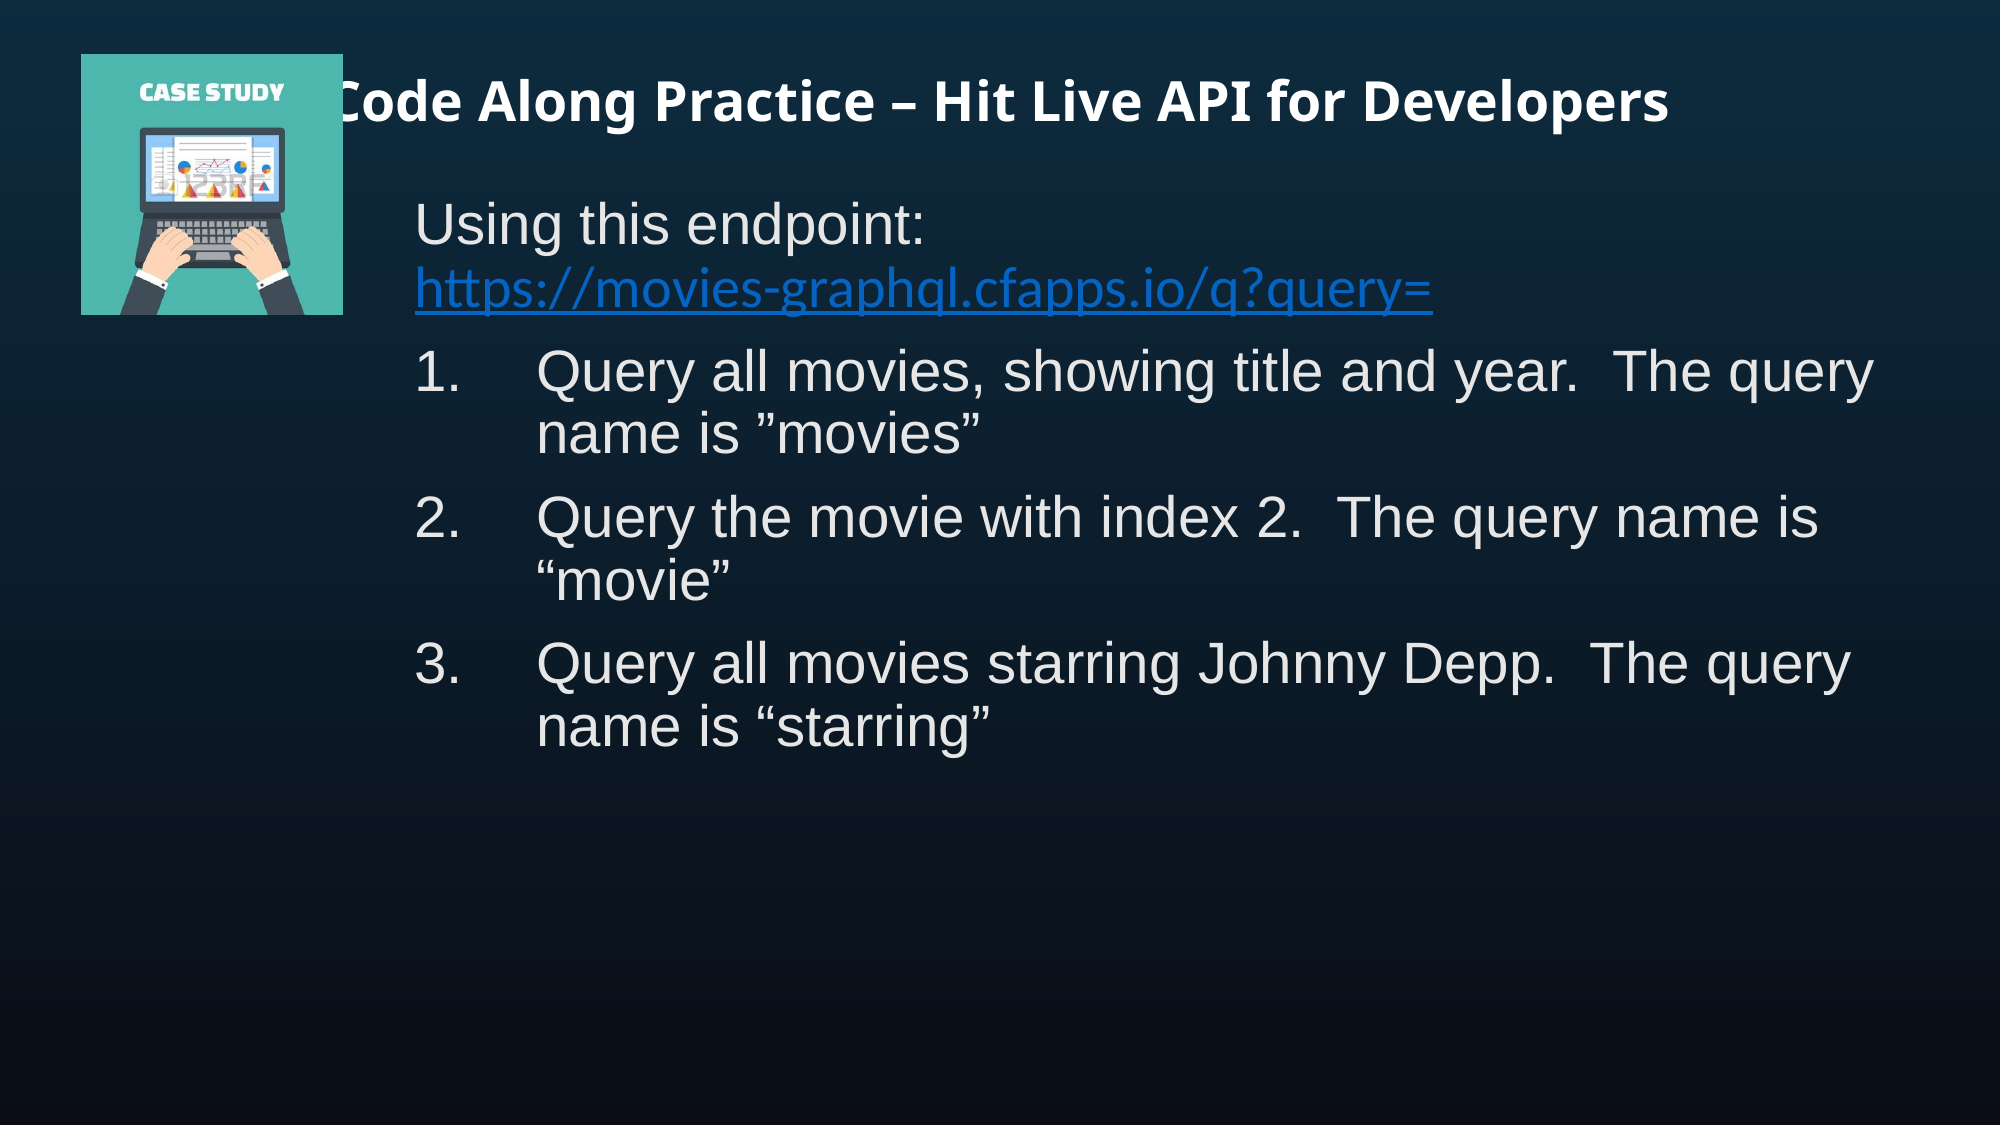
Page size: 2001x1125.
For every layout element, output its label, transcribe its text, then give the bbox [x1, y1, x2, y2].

list Using this endpoint: https://movies-graphql.cfapps.io/q?query= Query all movies, showing title and year. The query name is ”movies” Query the movie with index 2. The query name is “movie” Query all movies starring Johnny Depp. The query name is “starring” [399, 186, 1945, 895]
picture [81, 54, 343, 315]
title Code Along Practice – Hit Live API for Developers [343, 54, 1917, 154]
